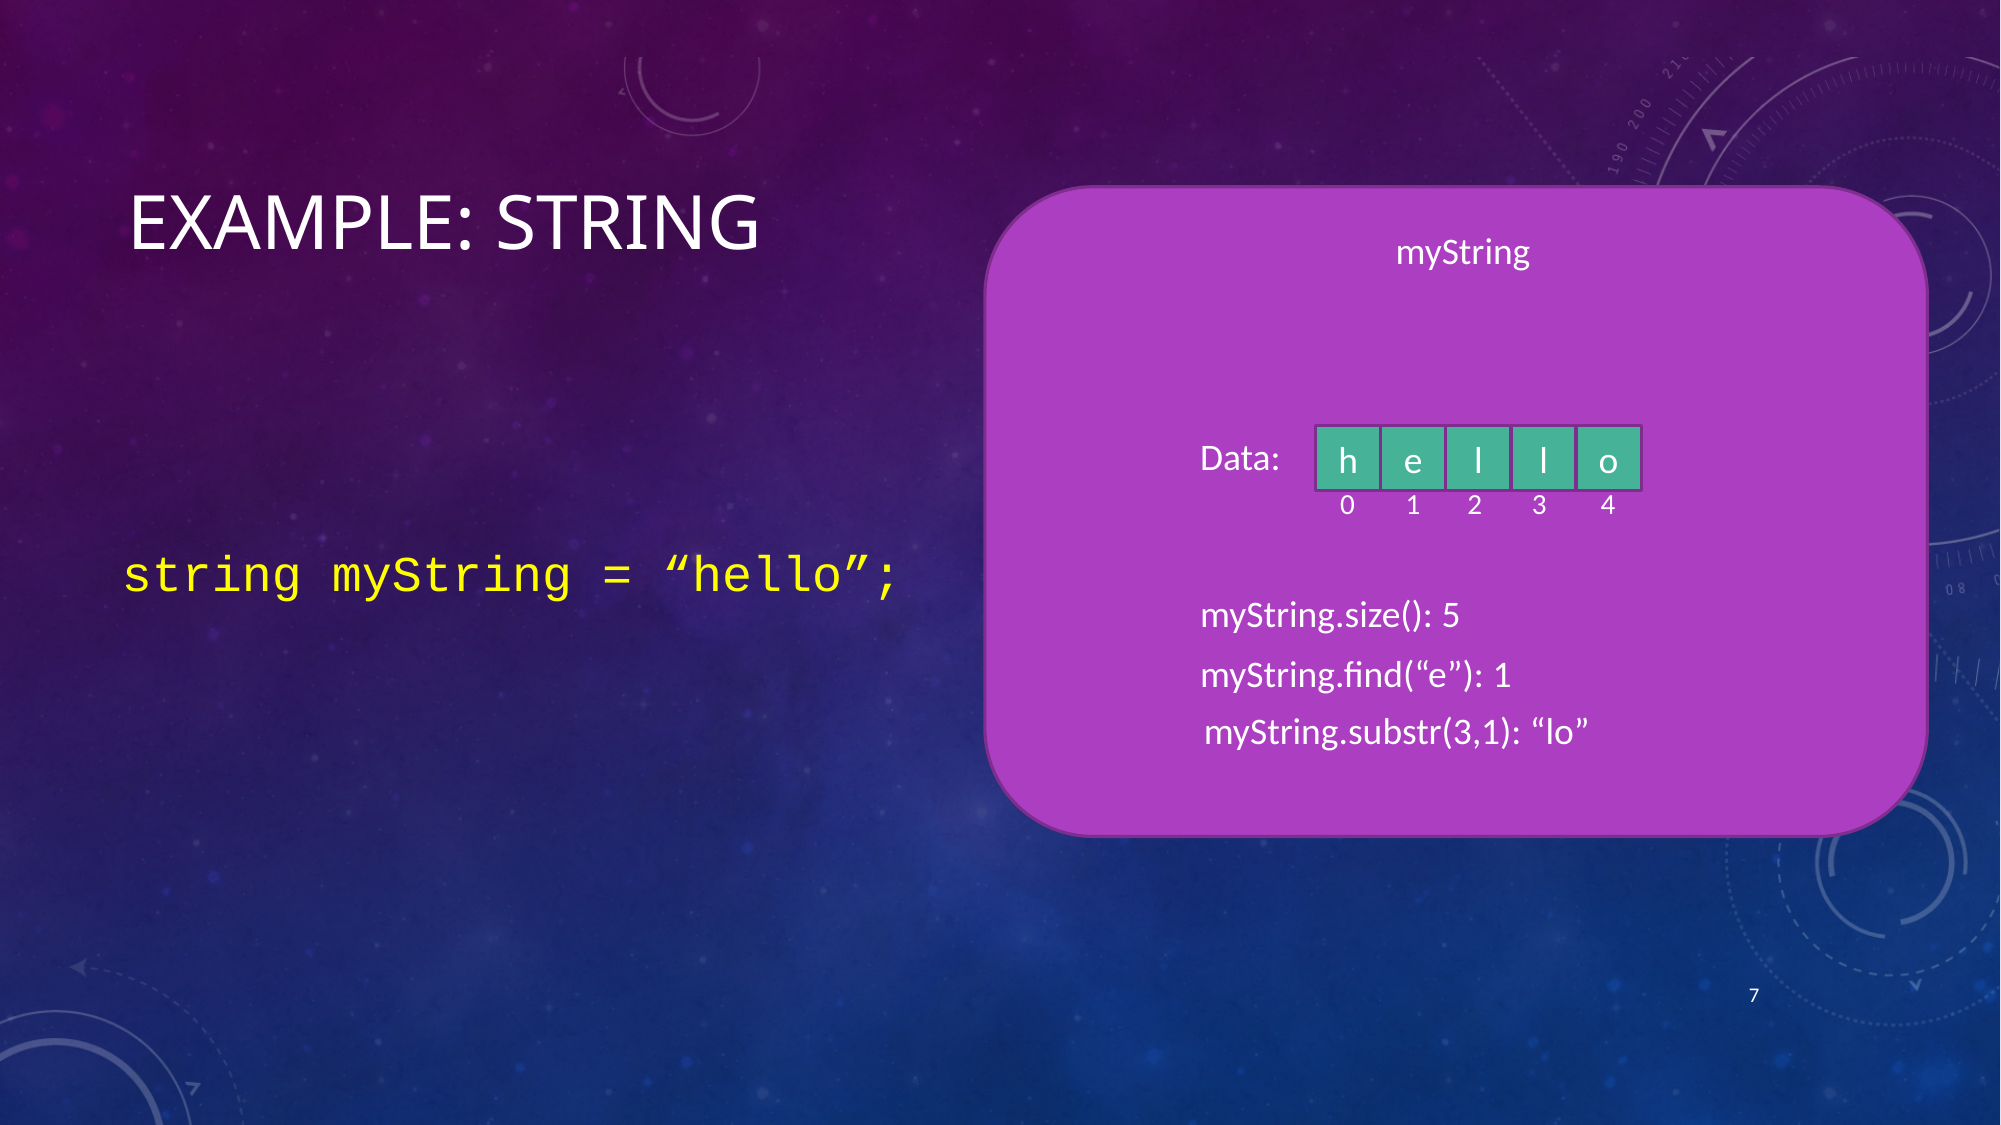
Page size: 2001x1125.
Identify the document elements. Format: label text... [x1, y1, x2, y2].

text_box 0 [1325, 477, 1358, 528]
text_box Data: [1185, 425, 1310, 486]
text_box 4 [1585, 477, 1619, 528]
text_box o [1574, 424, 1643, 492]
text_box myString [1380, 219, 1558, 280]
text_box l [1444, 424, 1509, 492]
title Example: String [112, 99, 1775, 339]
text_box myString.size(): 5 [1185, 582, 1485, 642]
text_box 1 [1390, 477, 1424, 528]
text_box 3 [1517, 477, 1550, 528]
text_box l [1509, 424, 1574, 492]
text_box [983, 185, 1929, 839]
picture [0, 0, 2001, 1125]
slide_number 6 [1684, 963, 1775, 1025]
text_box myString.find(“e”): 1 [1185, 642, 1550, 703]
text_box h [1314, 424, 1379, 492]
text_box e [1379, 424, 1444, 492]
text_box myString.substr(3,1): “lo” [1188, 699, 1619, 760]
text_box 2 [1452, 477, 1485, 528]
text_box string myString = “hello”; [107, 534, 944, 609]
